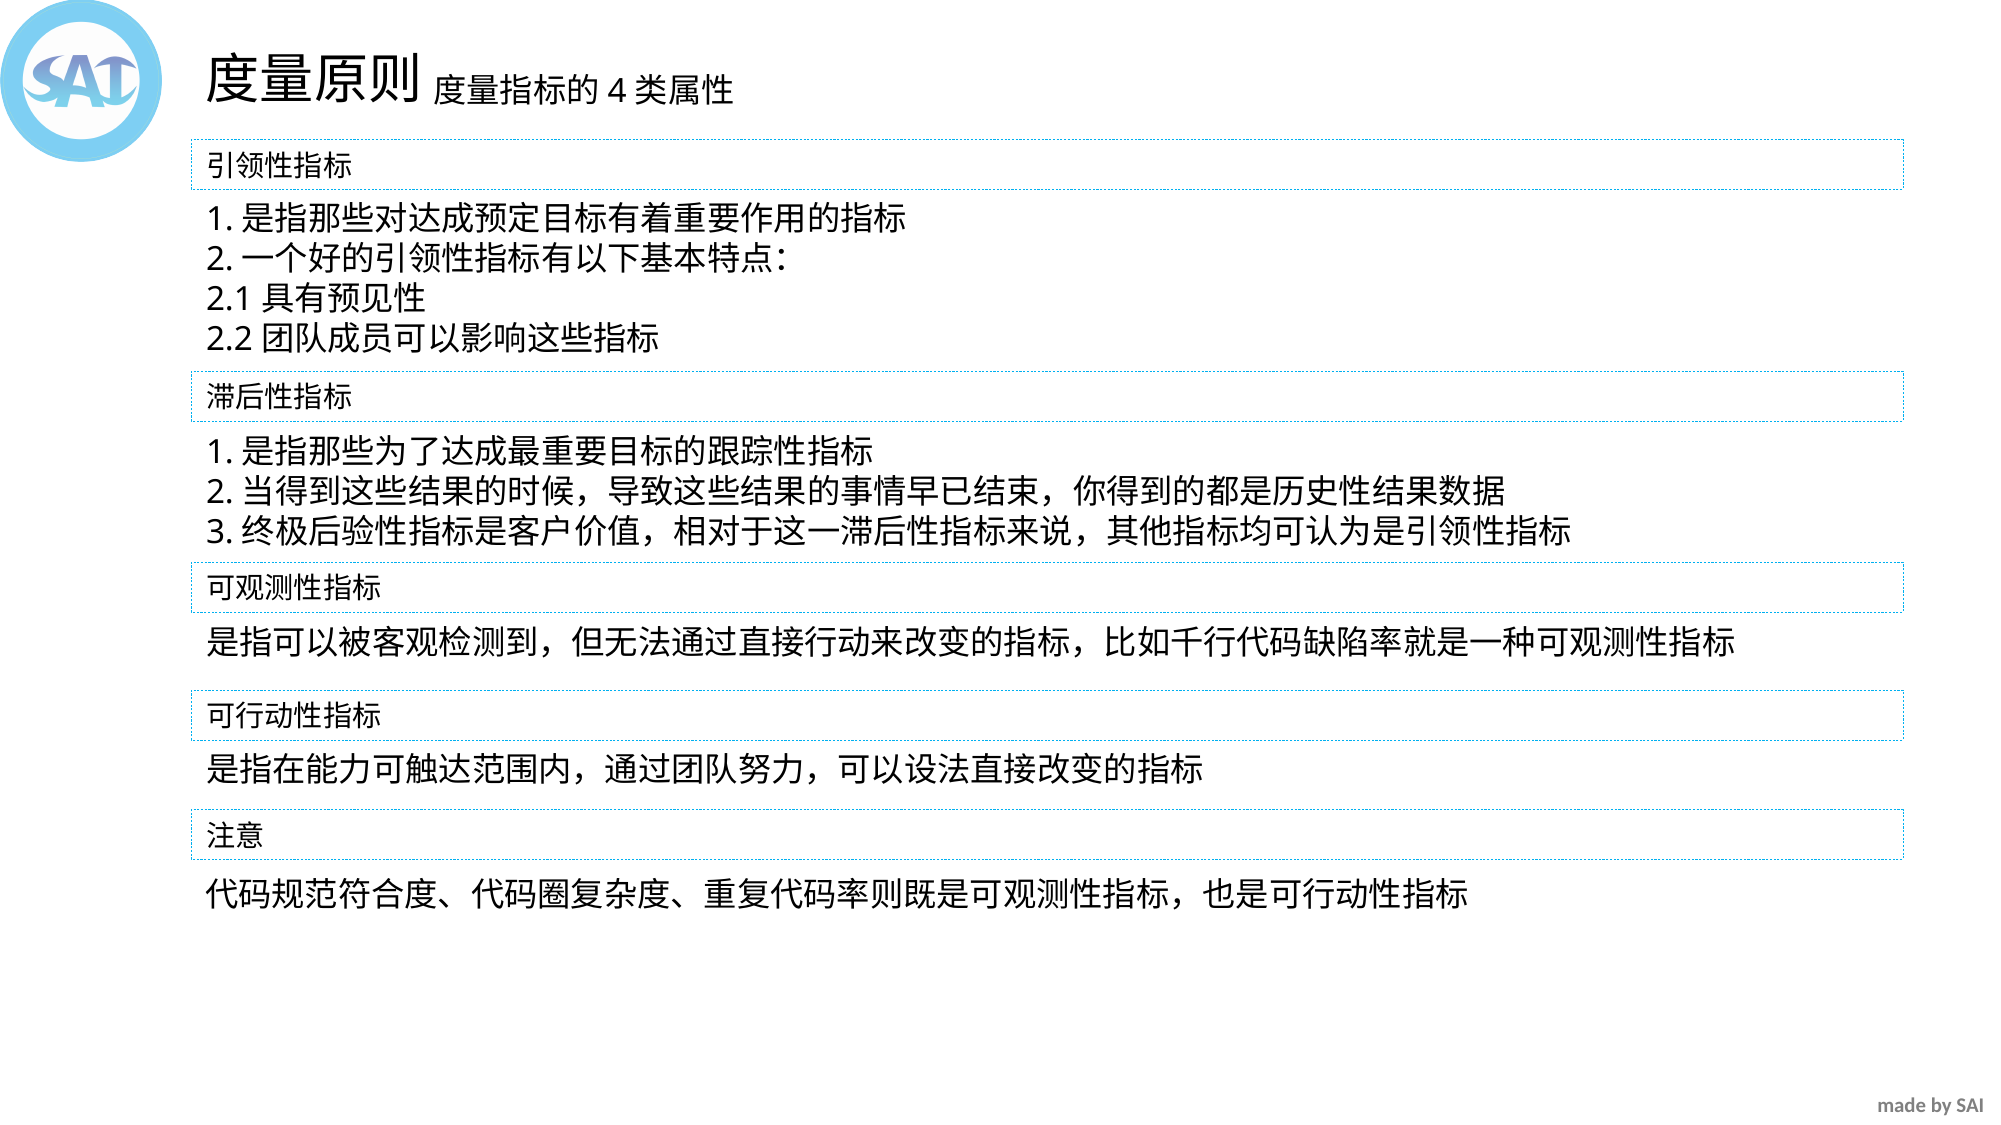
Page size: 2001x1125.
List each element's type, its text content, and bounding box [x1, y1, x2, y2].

text_box 是指可以被客观检测到，但无法通过直接行动来改变的指标，比如千行代码缺陷率就是一种可观测性指标 [191, 613, 1903, 669]
text_box 引领性指标 [191, 139, 1903, 190]
text_box 1.是指那些为了达成最重要目标的跟踪性指标 2.当得到这些结果的时候，导致这些结果的事情早已结束，你得到的都是历史性结果数据 3.终极后验性指标是客户价值，相对于这一滞后性指标来说，其他指标均可认为是引领性指标 [191, 422, 1903, 558]
text_box 度量指标的4类属性 [418, 61, 826, 117]
text_box 1.是指那些对达成预定目标有着重要作用的指标 2.一个好的引领性指标有以下基本特点： 2.1具有预见性 2.2团队成员可以影响这些指标 [191, 190, 1903, 365]
text_box 滞后性指标 [191, 371, 1903, 422]
text_box 可行动性指标 [191, 690, 1903, 740]
text_box 代码规范符合度、代码圈复杂度、重复代码率则既是可观测性指标，也是可行动性指标 [190, 866, 1903, 921]
text_box 注意 [191, 809, 1903, 860]
text_box 可观测性指标 [191, 562, 1903, 613]
text_box 度量原则 [191, 36, 461, 117]
text_box 是指在能力可触达范围内，通过团队努力，可以设法直接改变的指标 [191, 740, 1903, 796]
